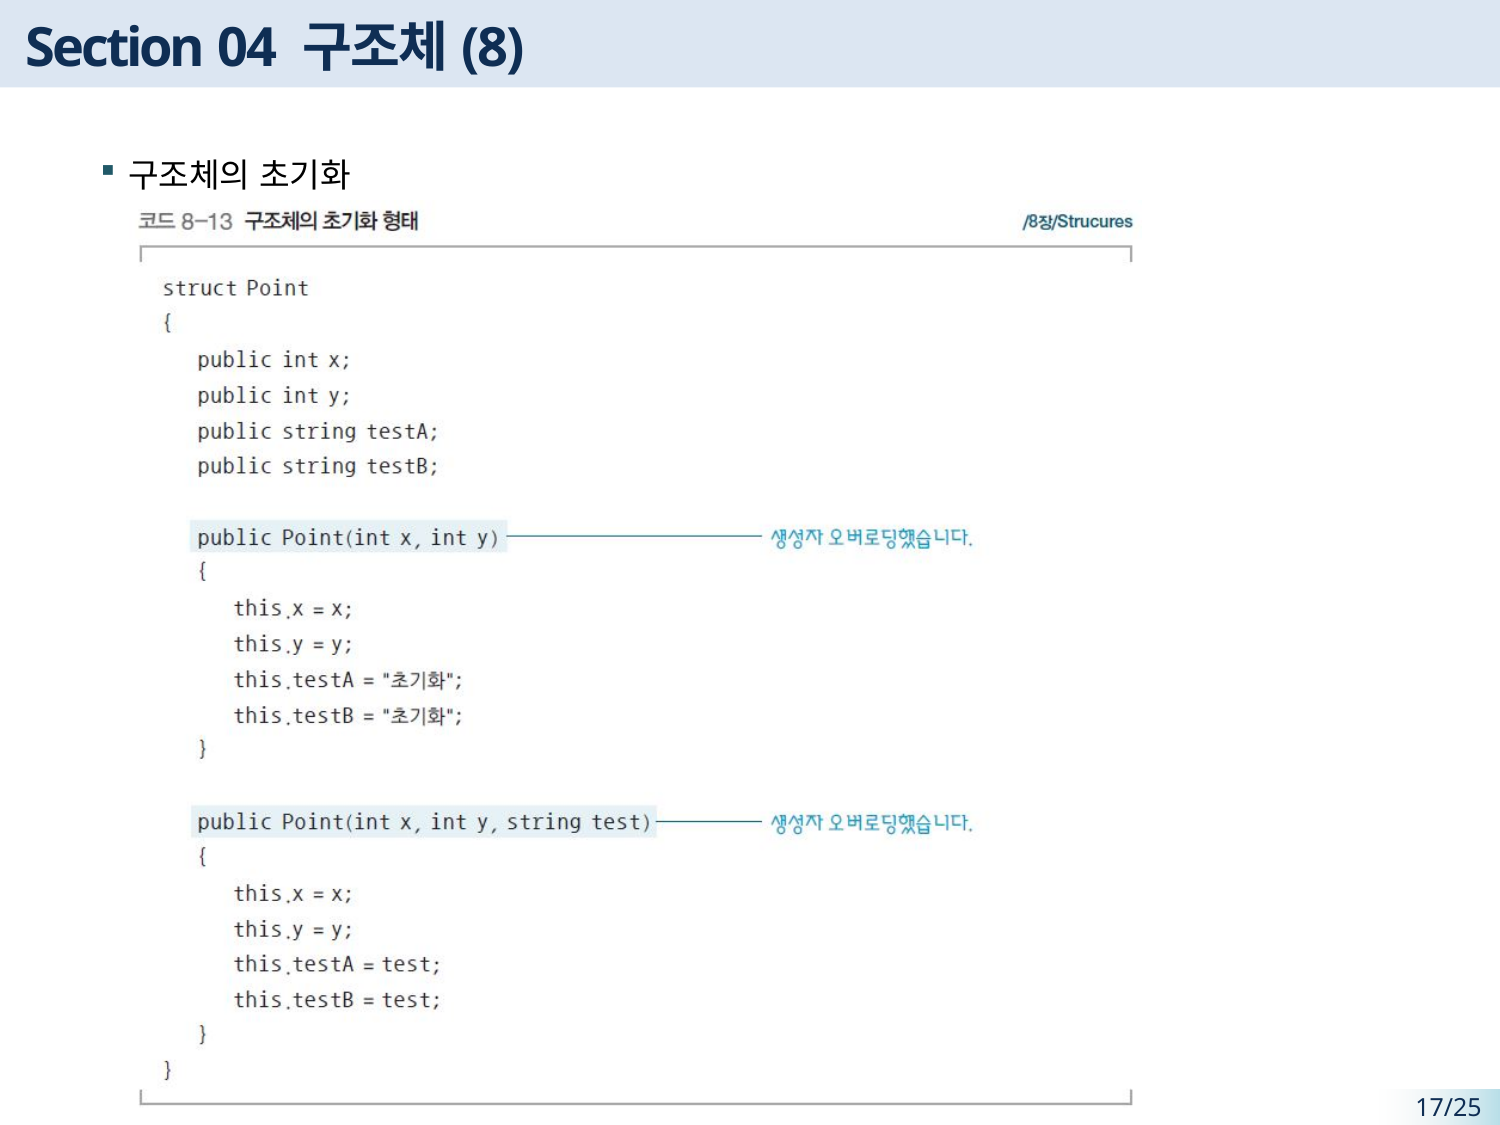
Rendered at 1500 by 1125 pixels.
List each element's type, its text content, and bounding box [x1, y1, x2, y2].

list 구조체의 초기화 [10, 126, 1481, 1057]
title Section 04 구조체(8) [10, 5, 1288, 84]
picture [129, 200, 1142, 1110]
